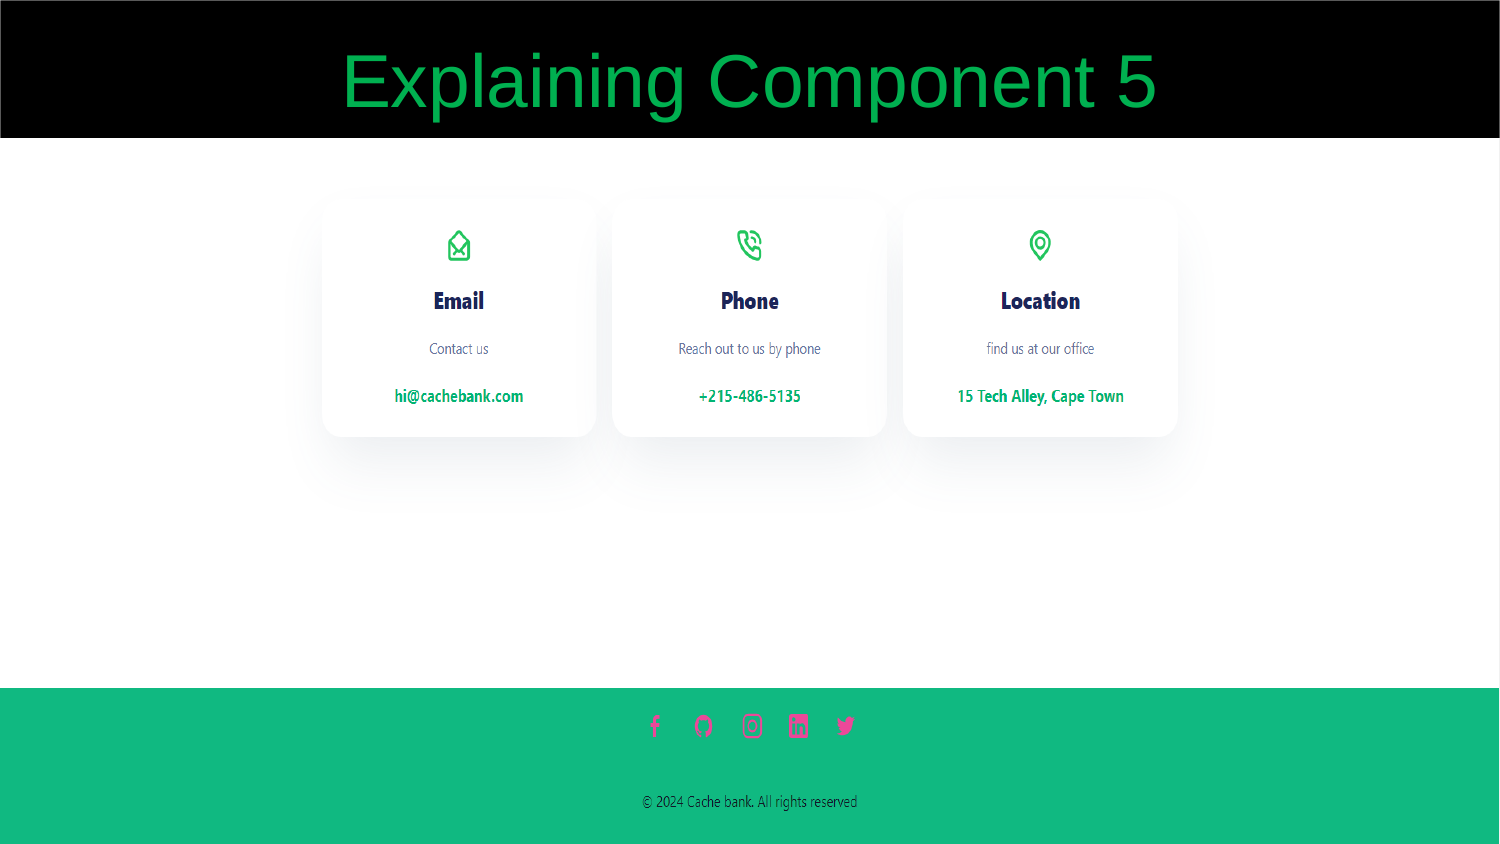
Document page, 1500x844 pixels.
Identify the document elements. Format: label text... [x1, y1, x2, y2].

title Explaining Component 5 [0, 0, 1500, 137]
picture [0, 138, 1500, 844]
